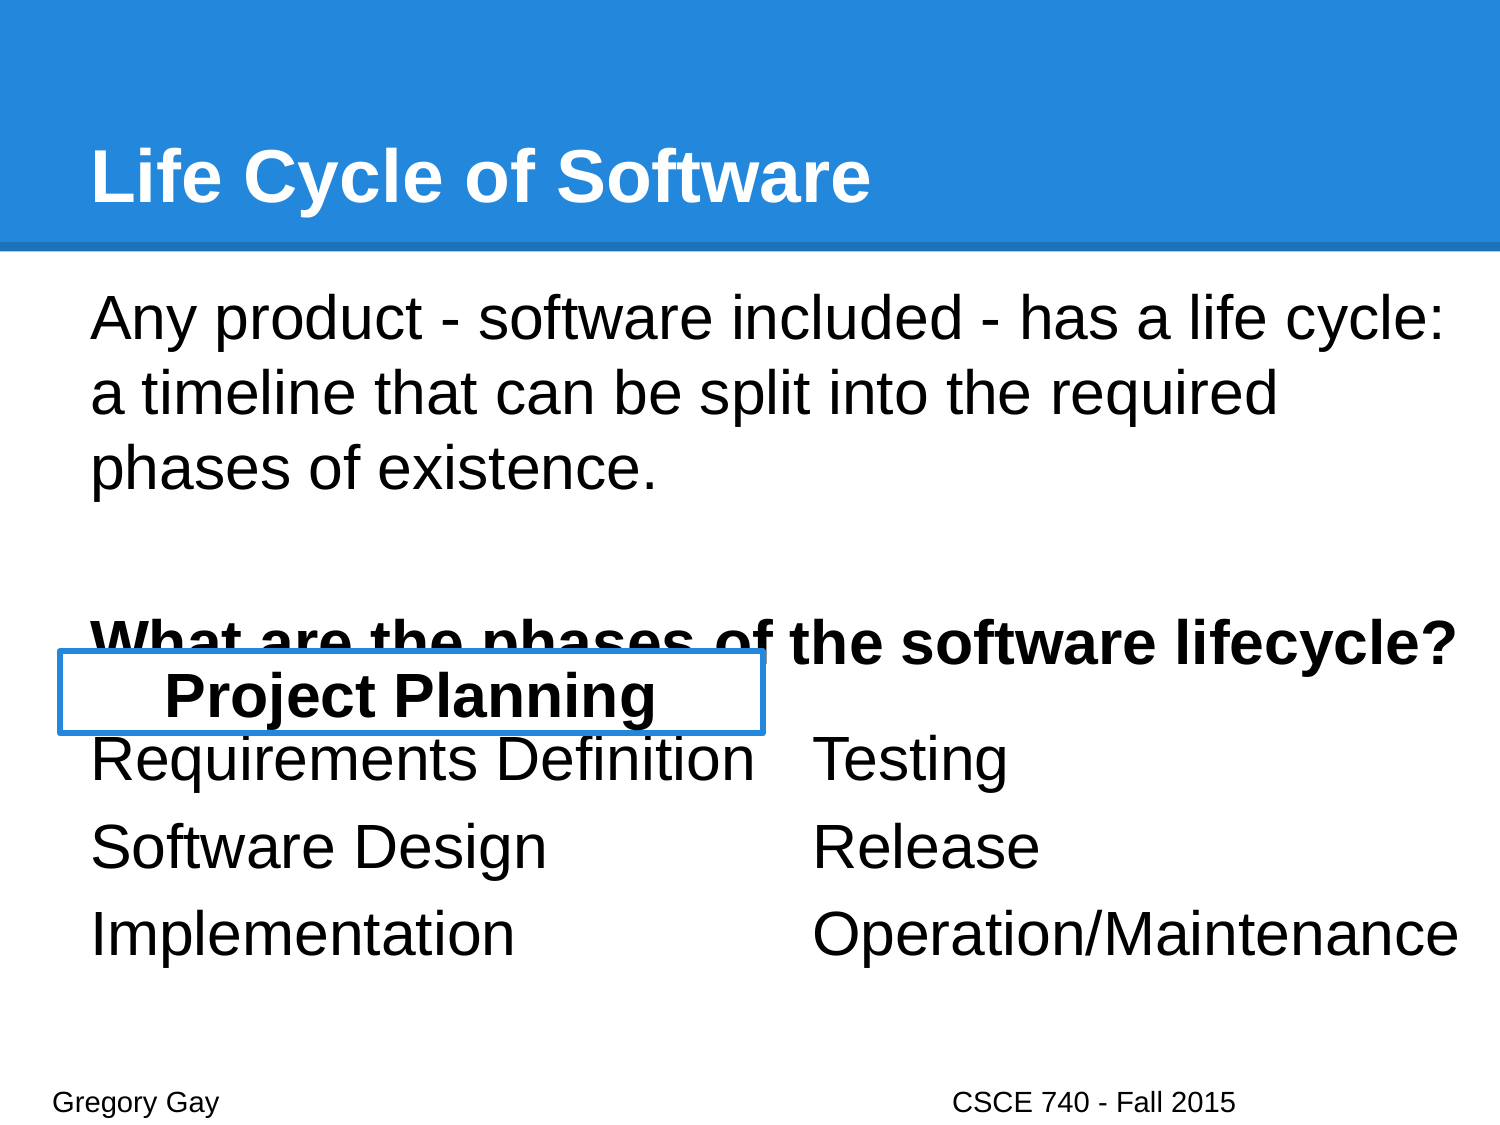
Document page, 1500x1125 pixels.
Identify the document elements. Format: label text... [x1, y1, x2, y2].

list Testing Release Operation/Maintenance [797, 703, 1500, 1020]
title Life Cycle of Software [75, 45, 1425, 233]
text_box Gregory Gay CSCE 740 - Fall 2015 8 [37, 1068, 1463, 1114]
list Any product - software included - has a life cycle: a timeline that can be split into the required phases of existence. What are the phases of the software lifecycle? [75, 262, 1476, 752]
list Requirements Definition Software Design Implementation [75, 703, 778, 1020]
text_box Project Planning [59, 651, 763, 734]
